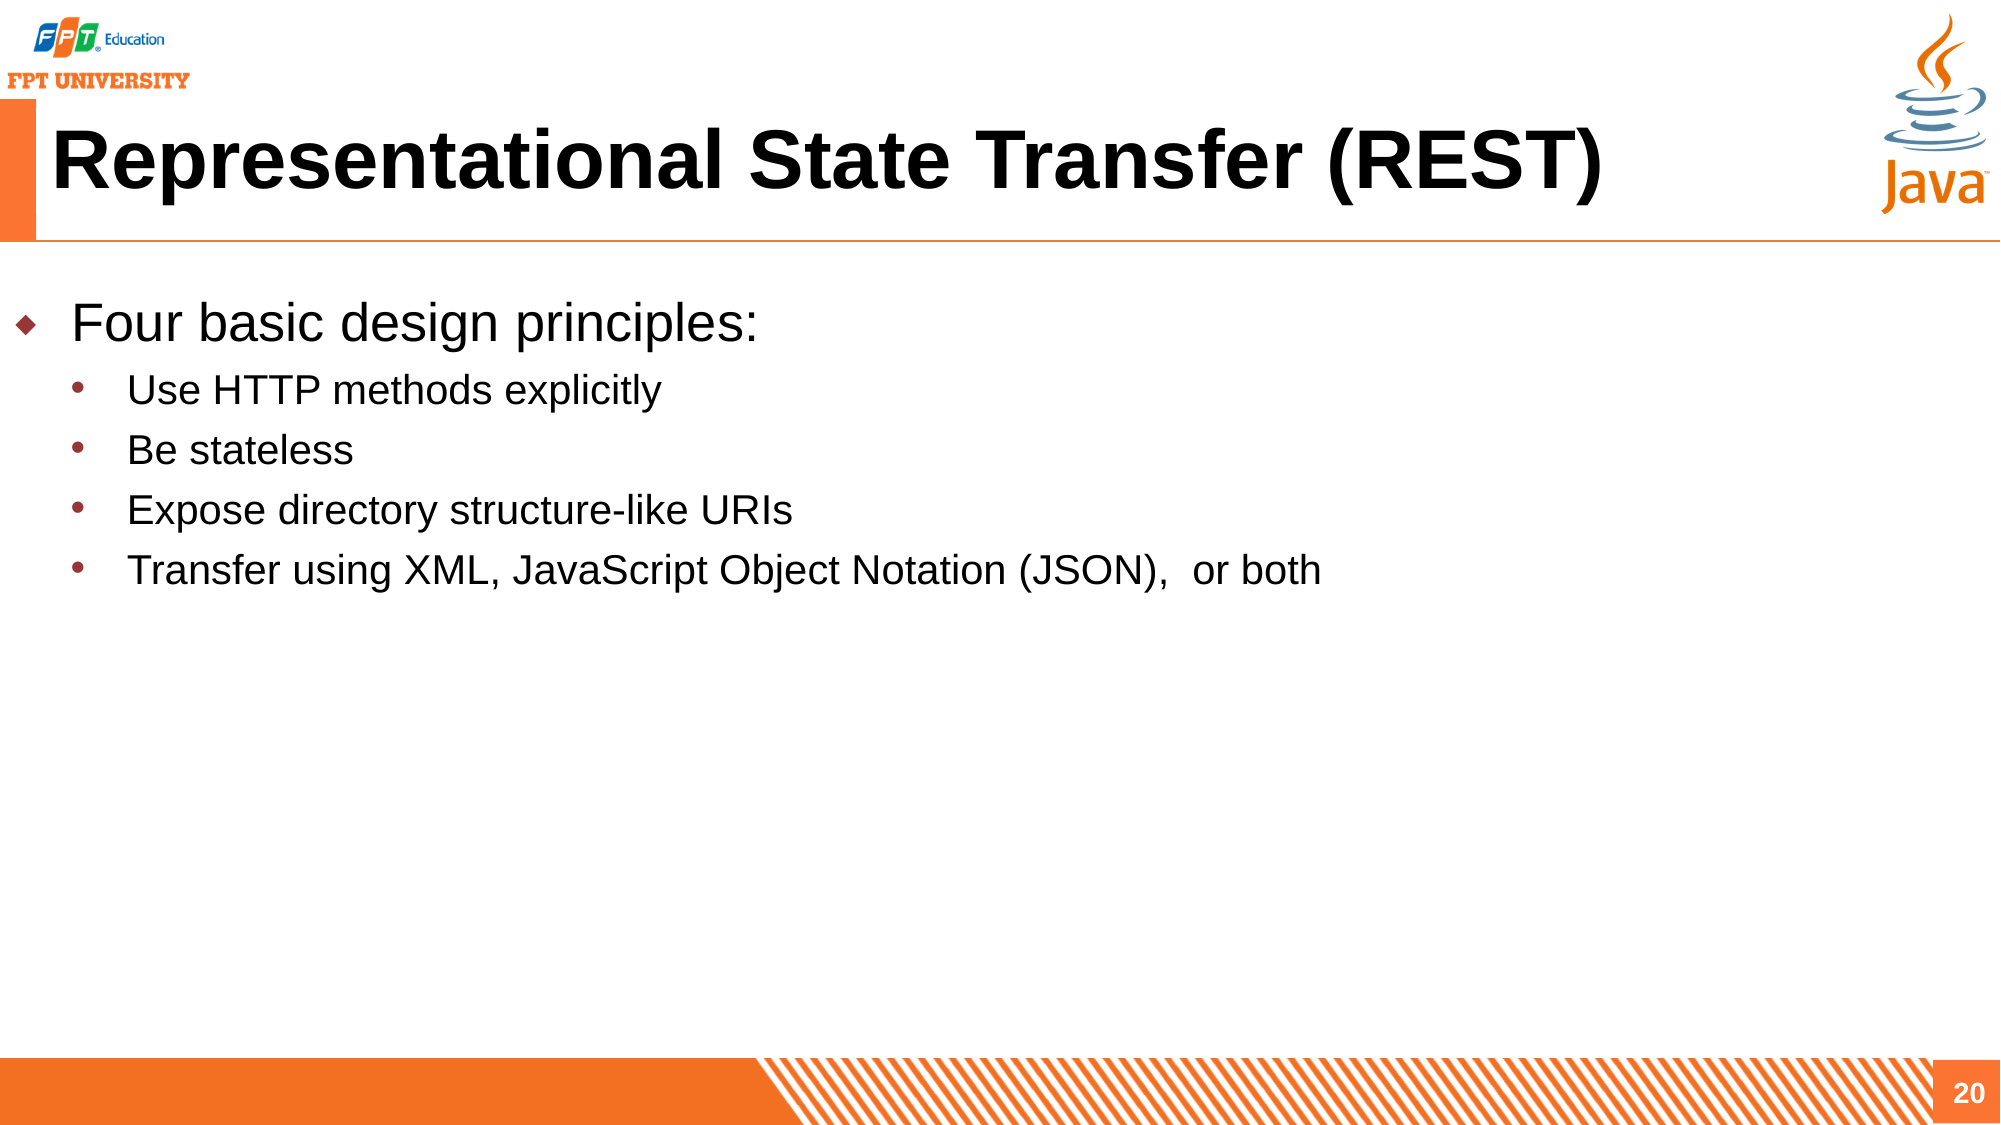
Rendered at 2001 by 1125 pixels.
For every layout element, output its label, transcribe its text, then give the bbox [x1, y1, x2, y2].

picture [1868, 4, 2000, 226]
picture [0, 1058, 1934, 1125]
slide_number 20 [1933, 1059, 2000, 1124]
title Representational State Transfer (REST) [36, 108, 1869, 215]
list Four basic design principles: Use HTTP methods explicitly Be stateless Expose directory structure-like URIs Transfer using XML, JavaScript Object Notation (JSON), or both [0, 266, 2000, 1057]
picture [0, 2, 197, 99]
